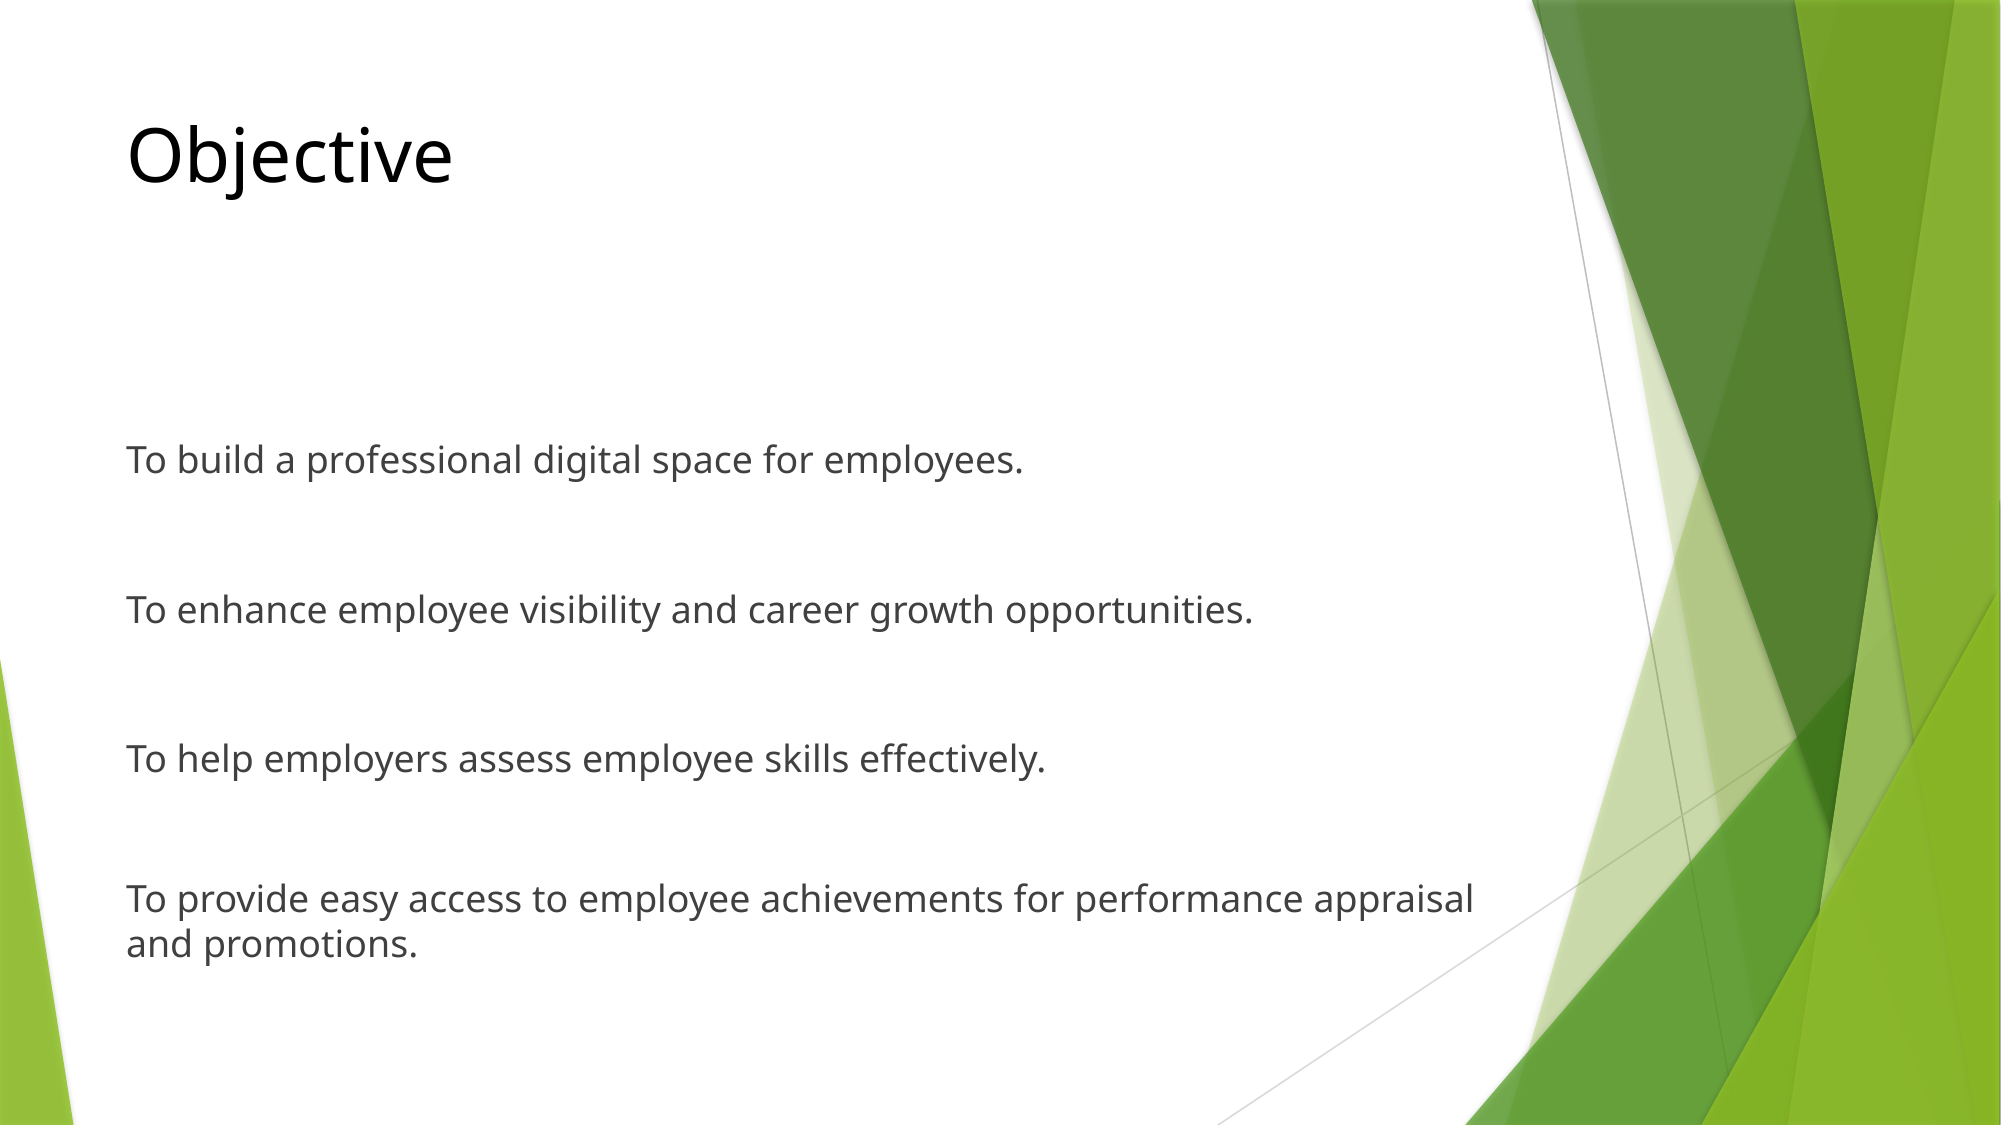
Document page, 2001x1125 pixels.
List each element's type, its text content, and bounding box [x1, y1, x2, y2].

title Objective [111, 99, 1522, 317]
list To build a professional digital space for employees. To enhance employee visibility and career growth opportunities. To help employers assess employee skills effectively. To provide easy access to employee achievements for performance appraisal and promotions. [111, 354, 1522, 992]
